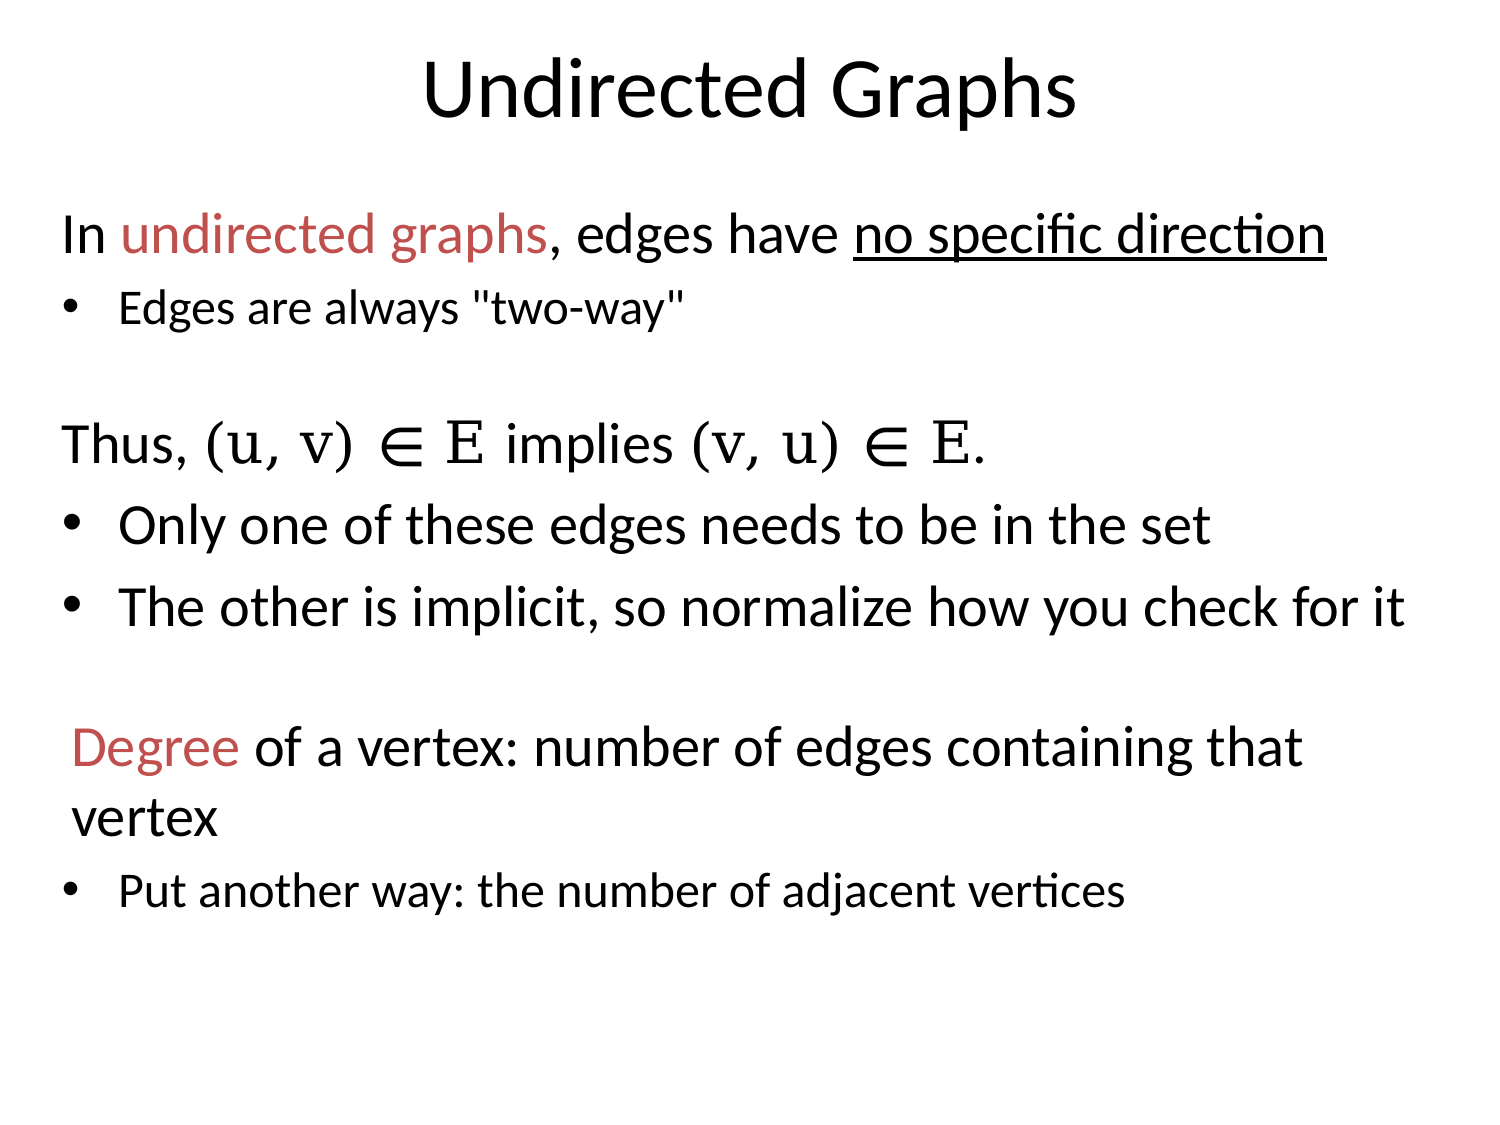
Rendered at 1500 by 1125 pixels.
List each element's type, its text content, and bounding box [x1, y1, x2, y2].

title Undirected Graphs [75, 23, 1425, 143]
list In undirected graphs, edges have no specific direction Edges are always "two-way" Thus, (u, v) ∊ E implies (v, u) ∊ E. Only one of these edges needs to be in the set The other is implicit, so normalize how you check for it Degree of a vertex: number of edges containing that vertex Put another way: the number of adjacent vertices [46, 187, 1442, 1067]
